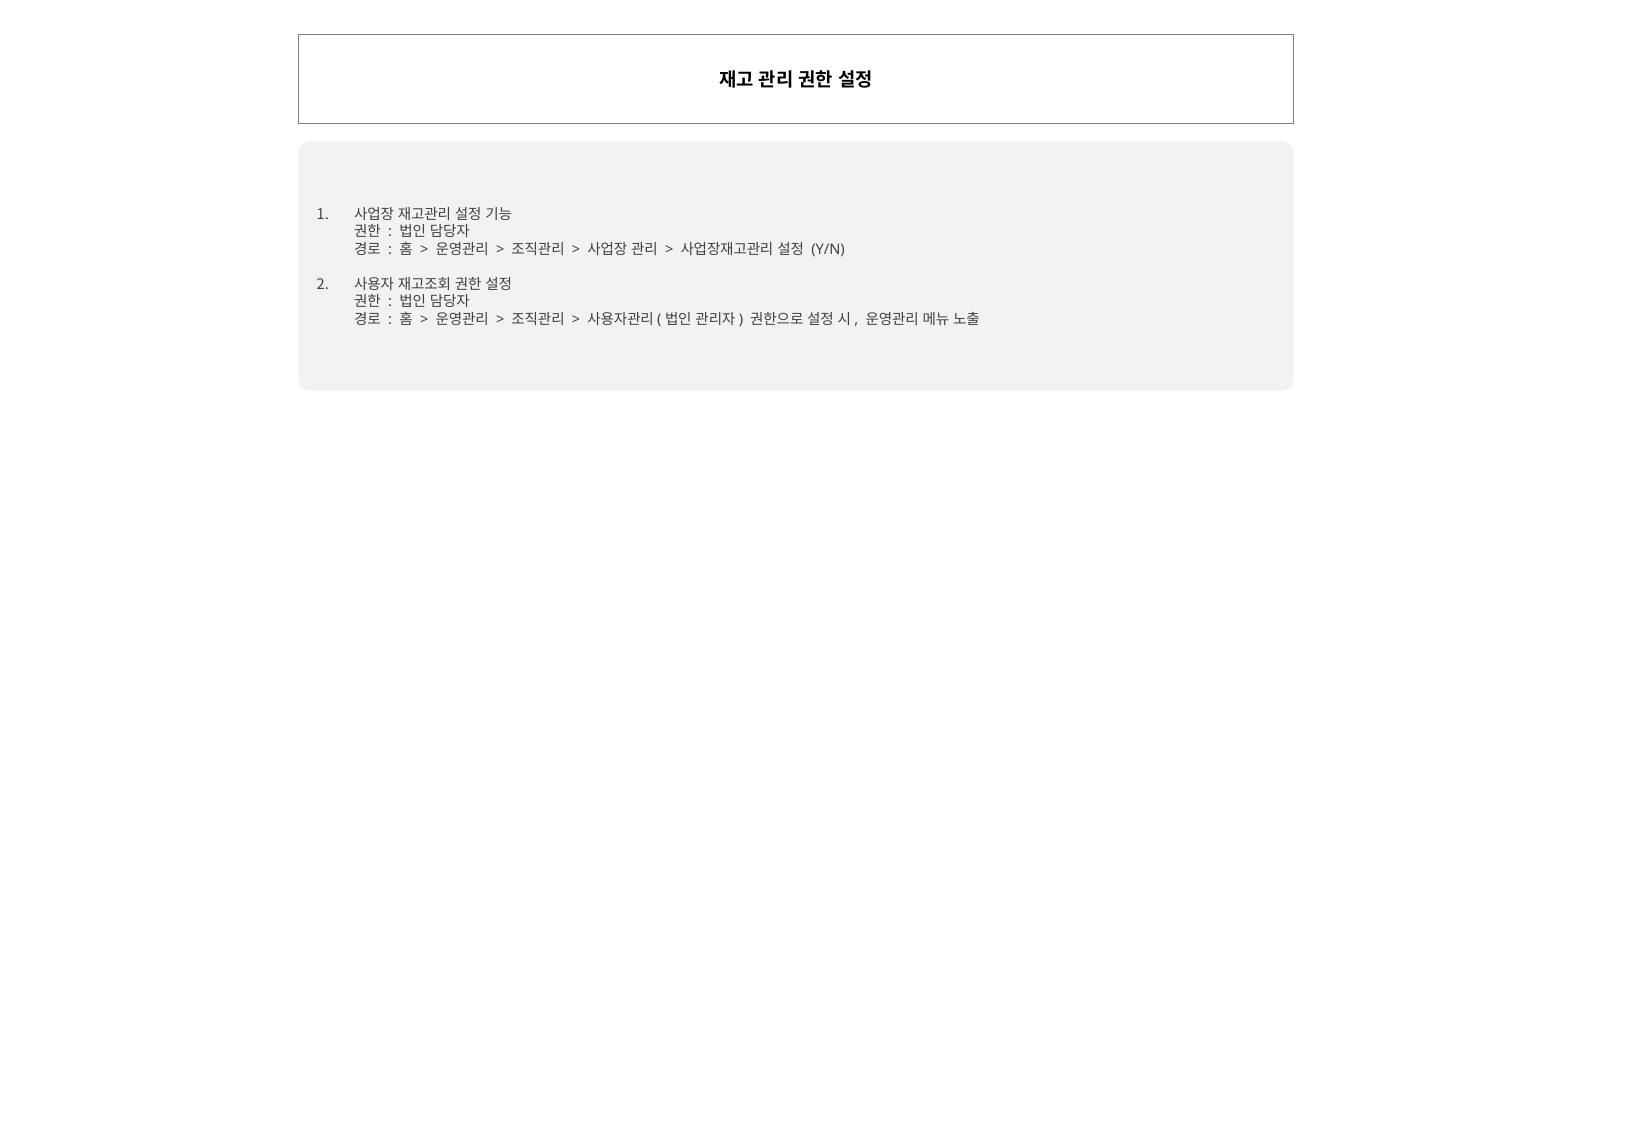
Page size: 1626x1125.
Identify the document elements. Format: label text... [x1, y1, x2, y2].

text_box 재고 관리 권한 설정 [298, 34, 1294, 124]
text_box 사업장 재고관리 설정 기능 권한 : 법인 담당자 경로 : 홈 > 운영관리 > 조직관리 > 사업장 관리 > 사업장재고관리 설정 (Y/N) 사용자 재고조회 권한 설정 권한 : 법인 담당자 경로 : 홈 > 운영관리 > 조직관리 > 사용자관리(법인 관리자) 권한으로 설정 시, 운영관리 메뉴 노출 [296, 139, 1296, 393]
